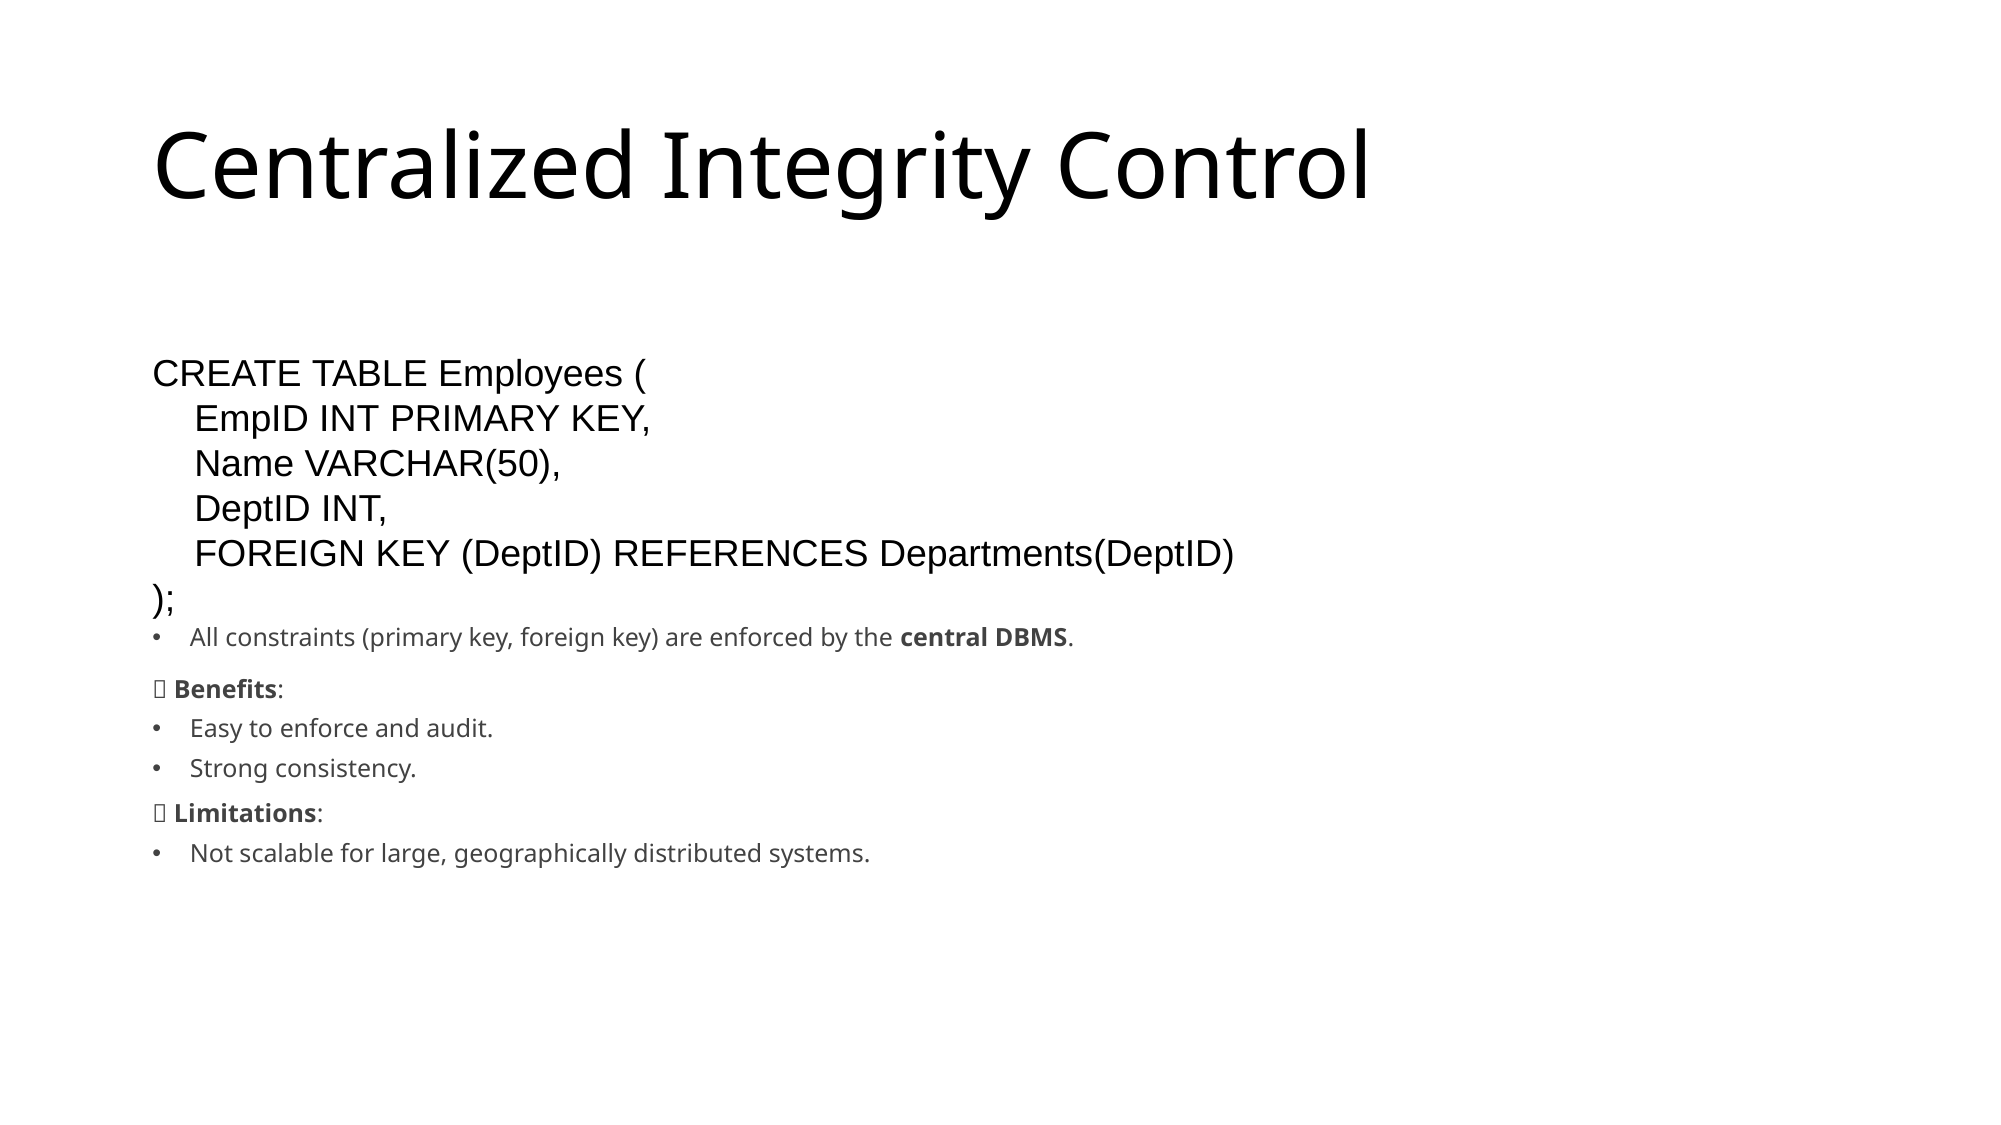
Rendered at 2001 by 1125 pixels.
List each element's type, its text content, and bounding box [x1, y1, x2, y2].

title Centralized Integrity Control [137, 59, 1863, 278]
list CREATE TABLE Employees ( EmpID INT PRIMARY KEY, Name VARCHAR(50), DeptID INT, FOREIGN KEY (DeptID) REFERENCES Departments(DeptID) ); All constraints (primary key, foreign key) are enforced by the central DBMS. ✅ Benefits: Easy to enforce and audit. Strong consistency. ❌ Limitations: Not scalable for large, geographically distributed systems. [137, 329, 1808, 983]
